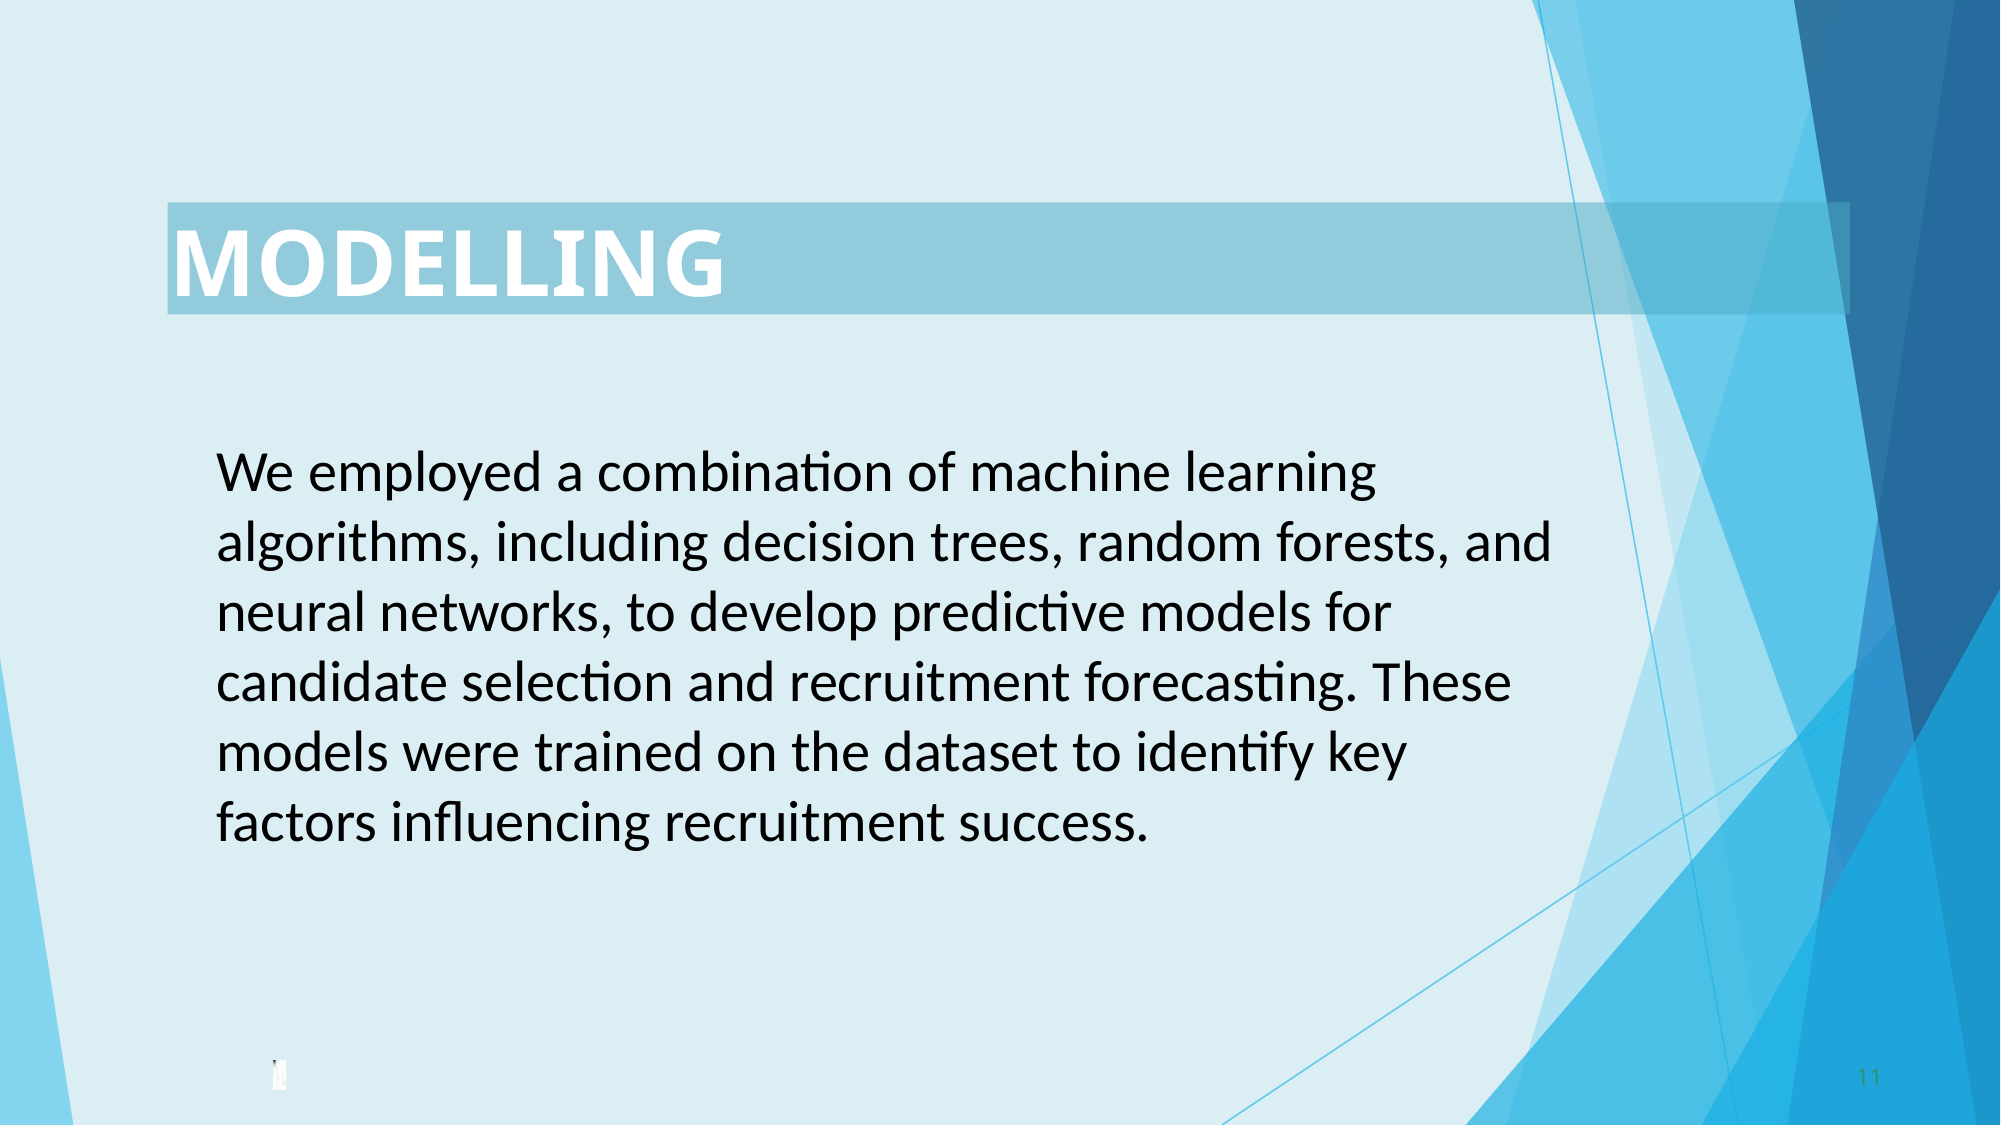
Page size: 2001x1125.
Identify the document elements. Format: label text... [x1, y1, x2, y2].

picture [273, 1060, 287, 1091]
text_box MODELLING [167, 202, 1850, 315]
text_box We employed a combination of machine learning algorithms, including decision trees, random forests, and neural networks, to develop predictive models for candidate selection and recruitment forecasting. These models were trained on the dataset to identify key factors influencing recruitment success. [201, 285, 1582, 860]
text_box 11 [1849, 1061, 1888, 1095]
